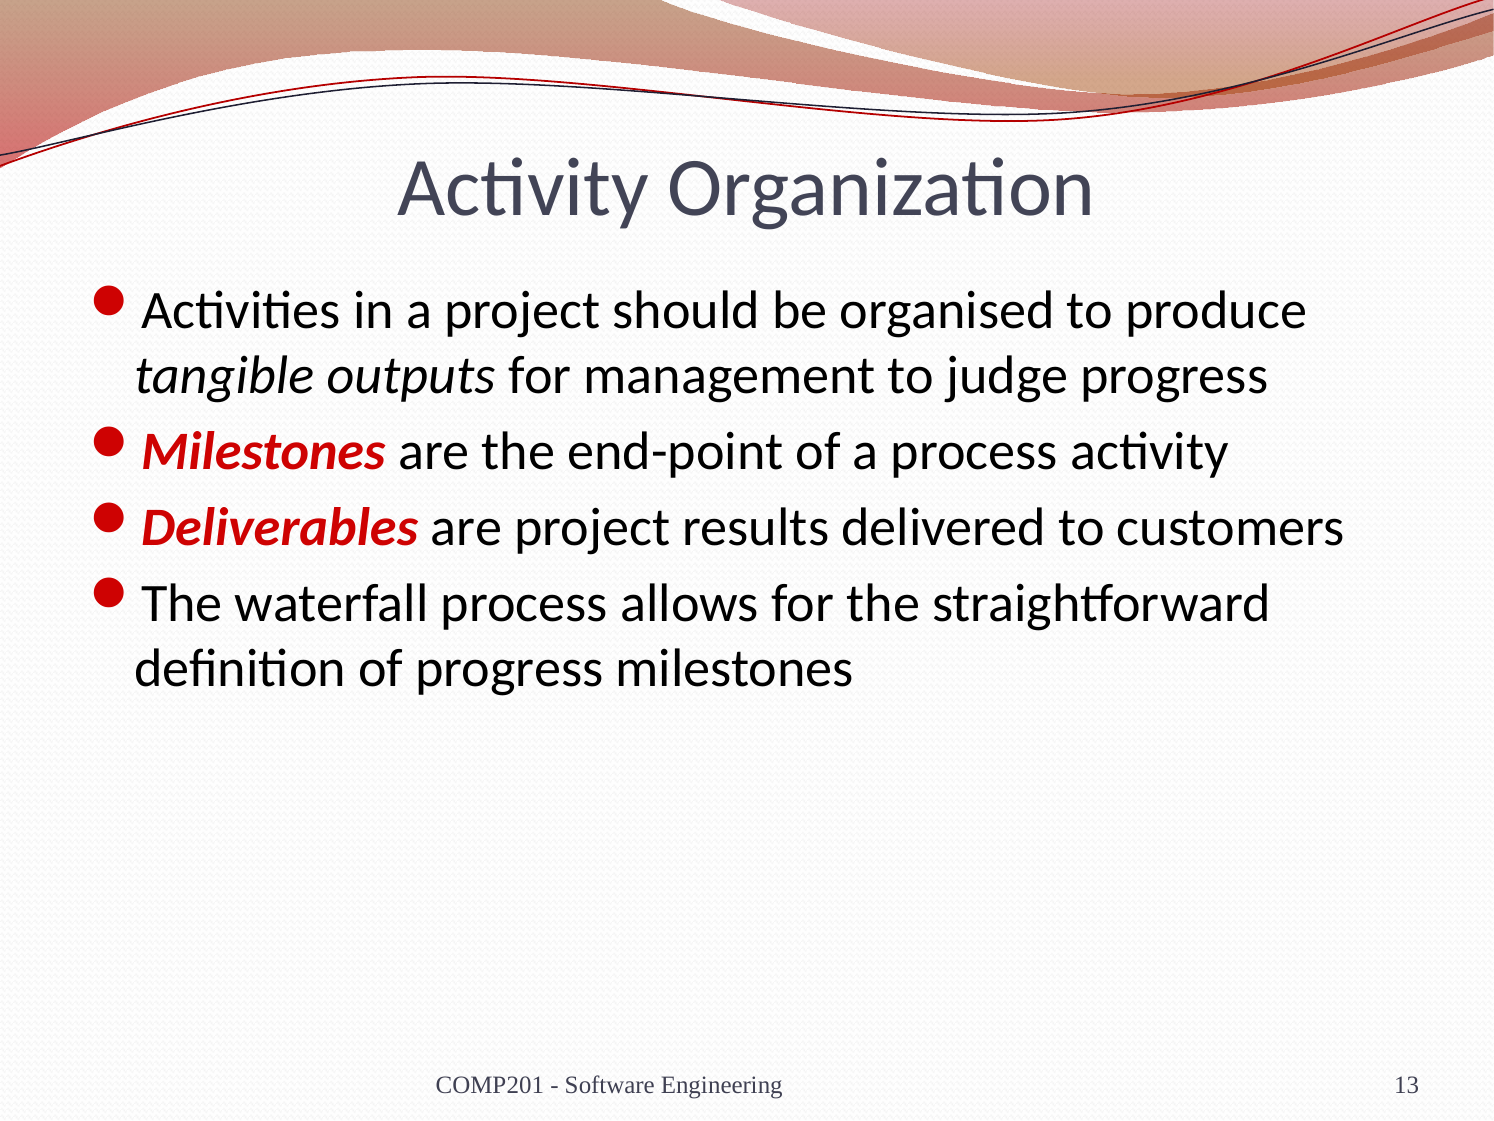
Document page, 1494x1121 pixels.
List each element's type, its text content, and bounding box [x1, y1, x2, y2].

slide_number 13 [1294, 1038, 1420, 1099]
footer COMP201 - Software Engineering [435, 1038, 984, 1099]
list Activities in a project should be organised to produce tangible outputs for management to judge progress Milestones are the end-point of a process activity Deliverables are project results delivered to customers The waterfall process allows for the straightforward definition of progress milestones [74, 267, 1420, 1034]
title Activity Organization [74, 115, 1420, 233]
